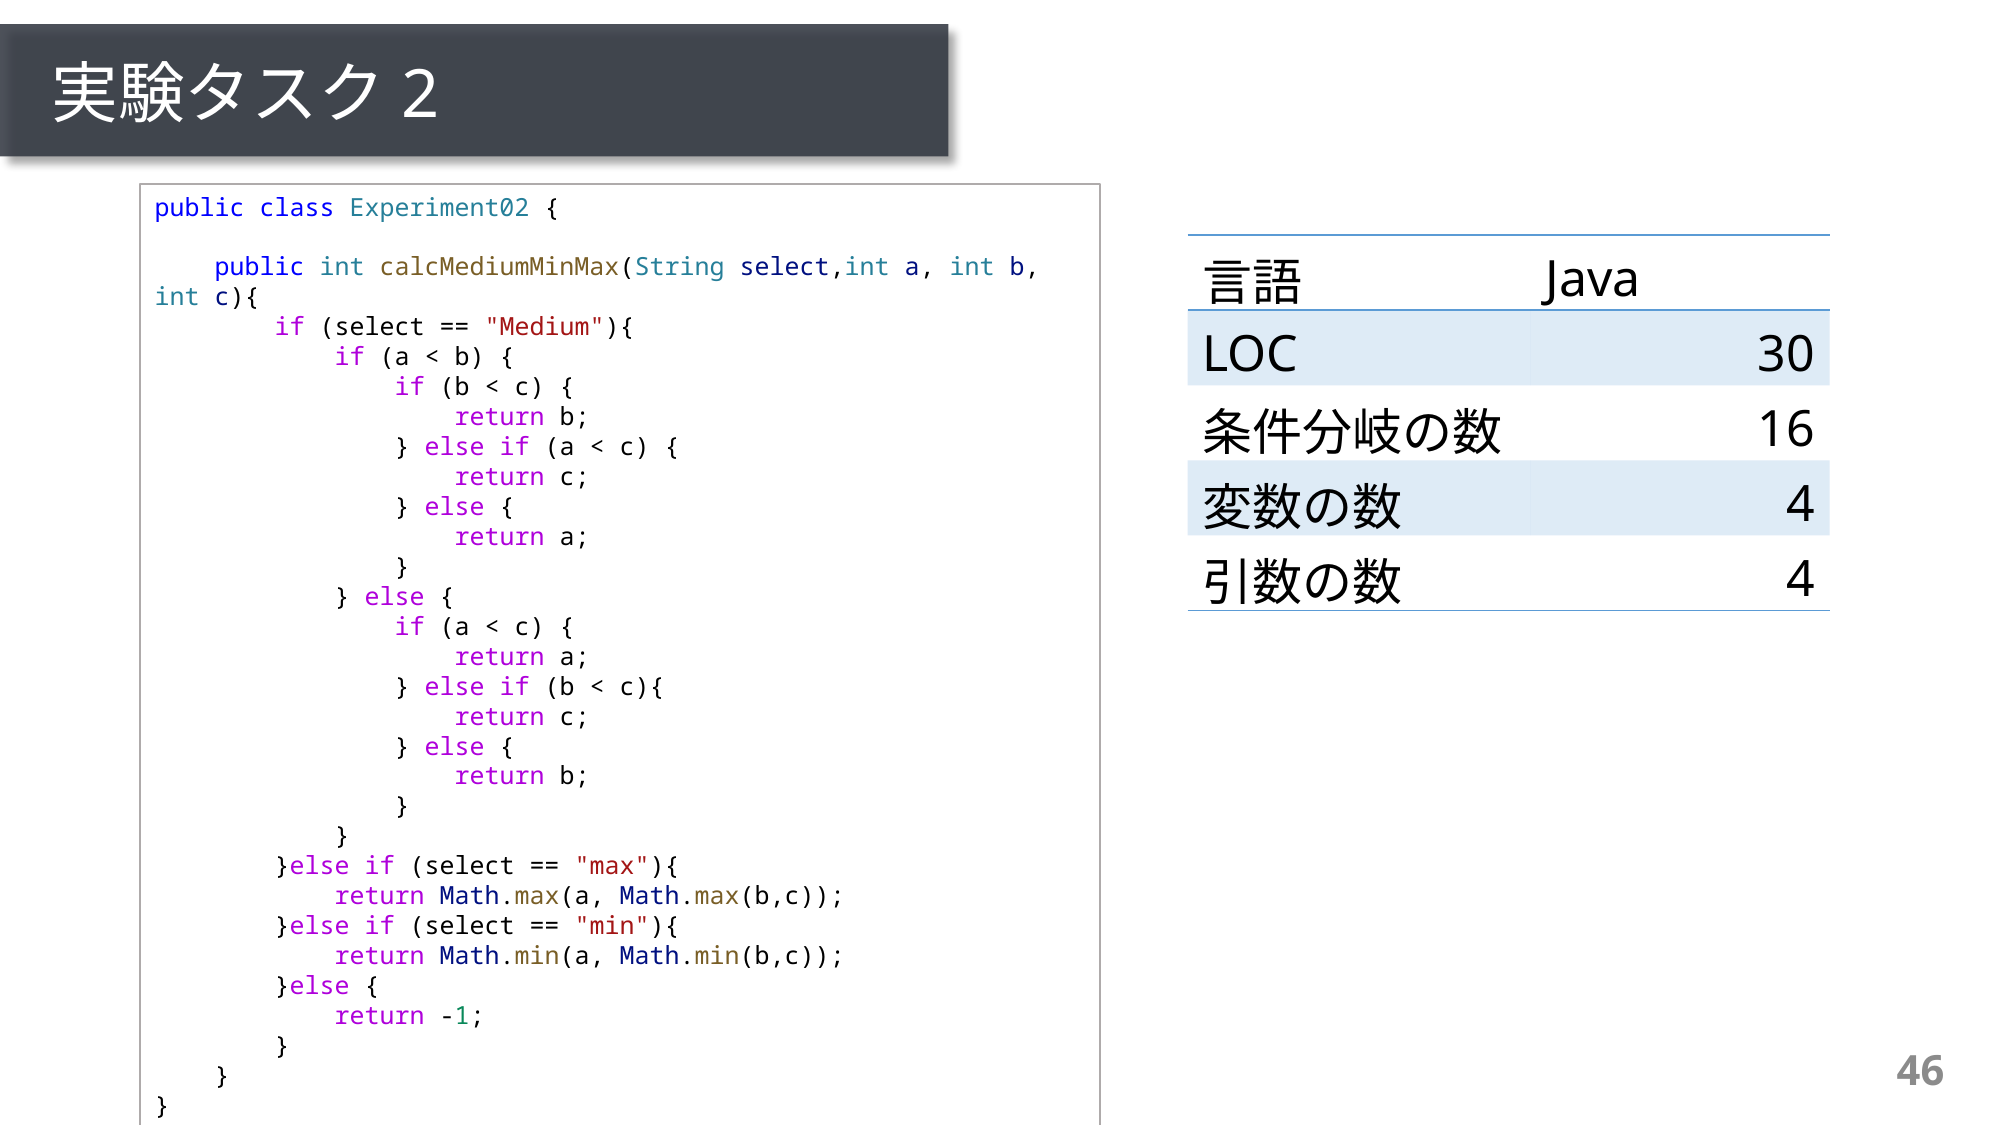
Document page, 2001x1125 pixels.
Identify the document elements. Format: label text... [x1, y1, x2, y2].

table_cell 4 [1531, 460, 1830, 535]
table_header 言語 [1188, 236, 1531, 309]
title 実験タスク2 [36, 36, 957, 156]
table_header Java [1531, 236, 1830, 309]
table_cell 16 [1531, 385, 1830, 460]
table_cell 変数の数 [1188, 460, 1531, 535]
table_cell LOC [1188, 311, 1531, 385]
table_cell 30 [1531, 311, 1830, 385]
table_cell 4 [1531, 535, 1830, 610]
text_box public class Experiment02 { public int calcMediumMinMax(String select,int a, int b, int c){ if (select == "Medium"){ if (a < b) { if (b < c) { return b; } else if (a < c) { return c; } else { return a; } } else { if (a < c) { return a; } else if (b < c){ return c; } else { return b; } } }else if (select == "max"){ return Math.max(a, Math.max(b,c)); }else if (select == "min"){ return Math.min(a, Math.min(b,c)); }else { return -1; } } } [139, 183, 1100, 1125]
table_cell 条件分岐の数 [1188, 385, 1531, 460]
table_cell 引数の数 [1188, 535, 1531, 610]
